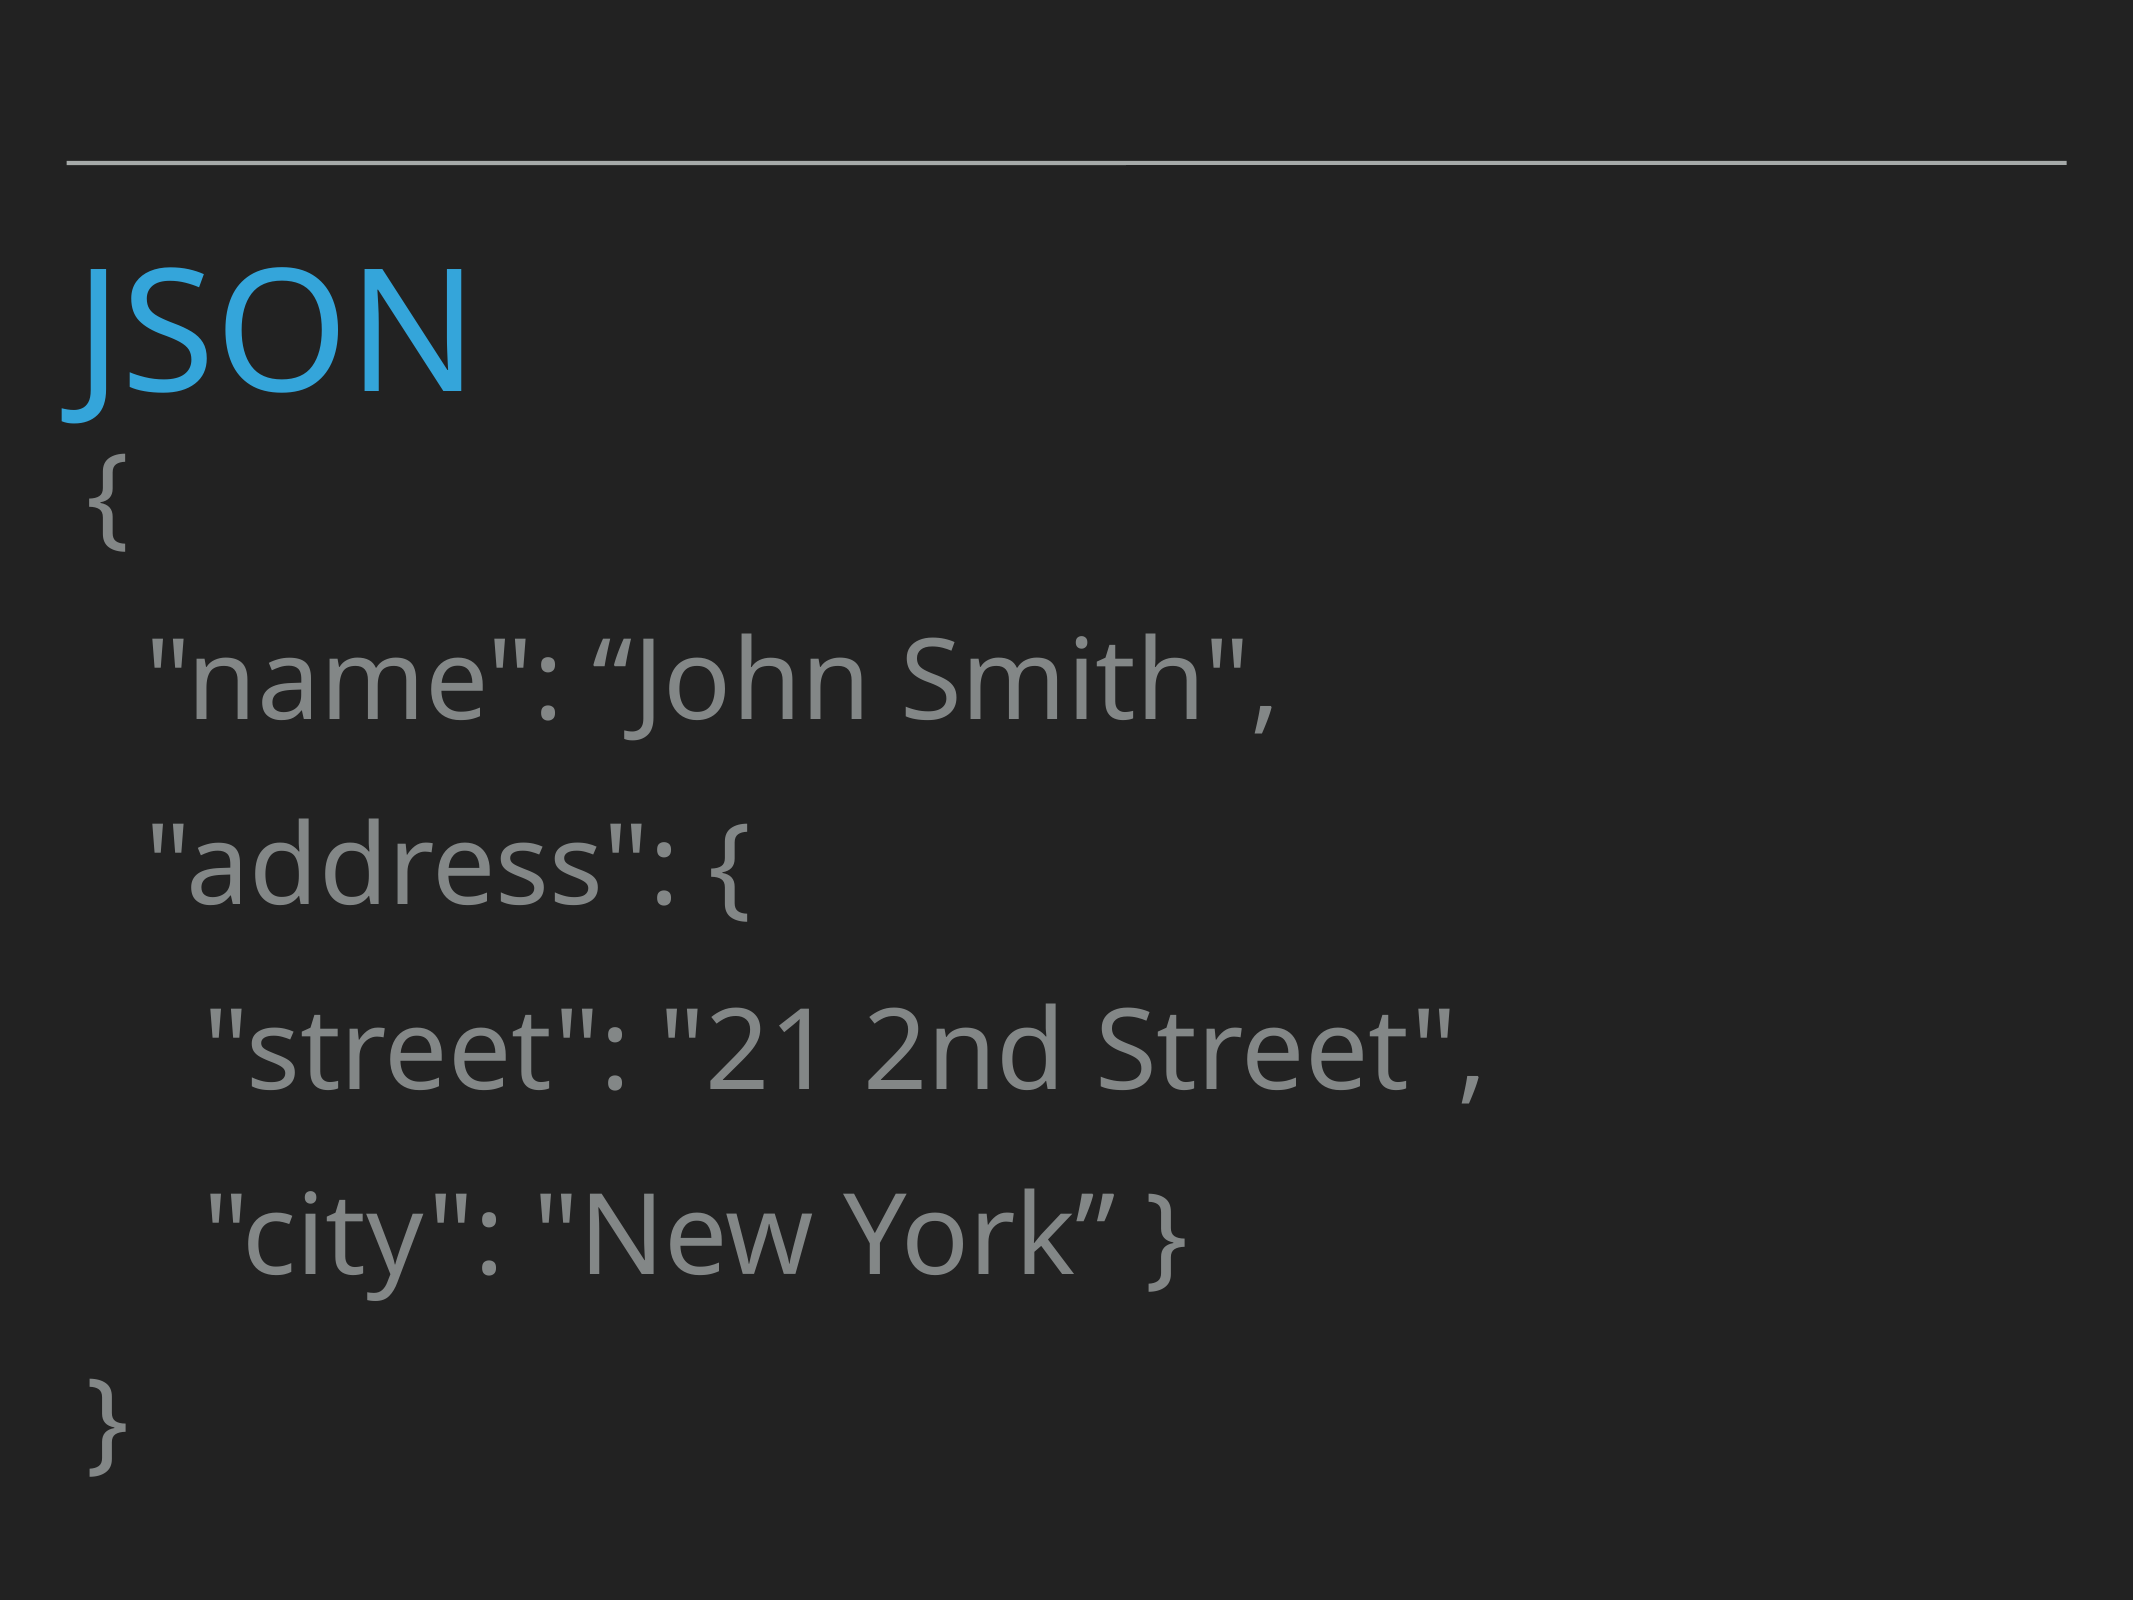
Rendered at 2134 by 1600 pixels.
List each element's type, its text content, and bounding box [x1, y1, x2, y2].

title Json [66, 251, 2068, 445]
text_box { "name": “John Smith", "address": { "street": "21 2nd Street", "city": "New York” } } [78, 413, 1976, 1491]
